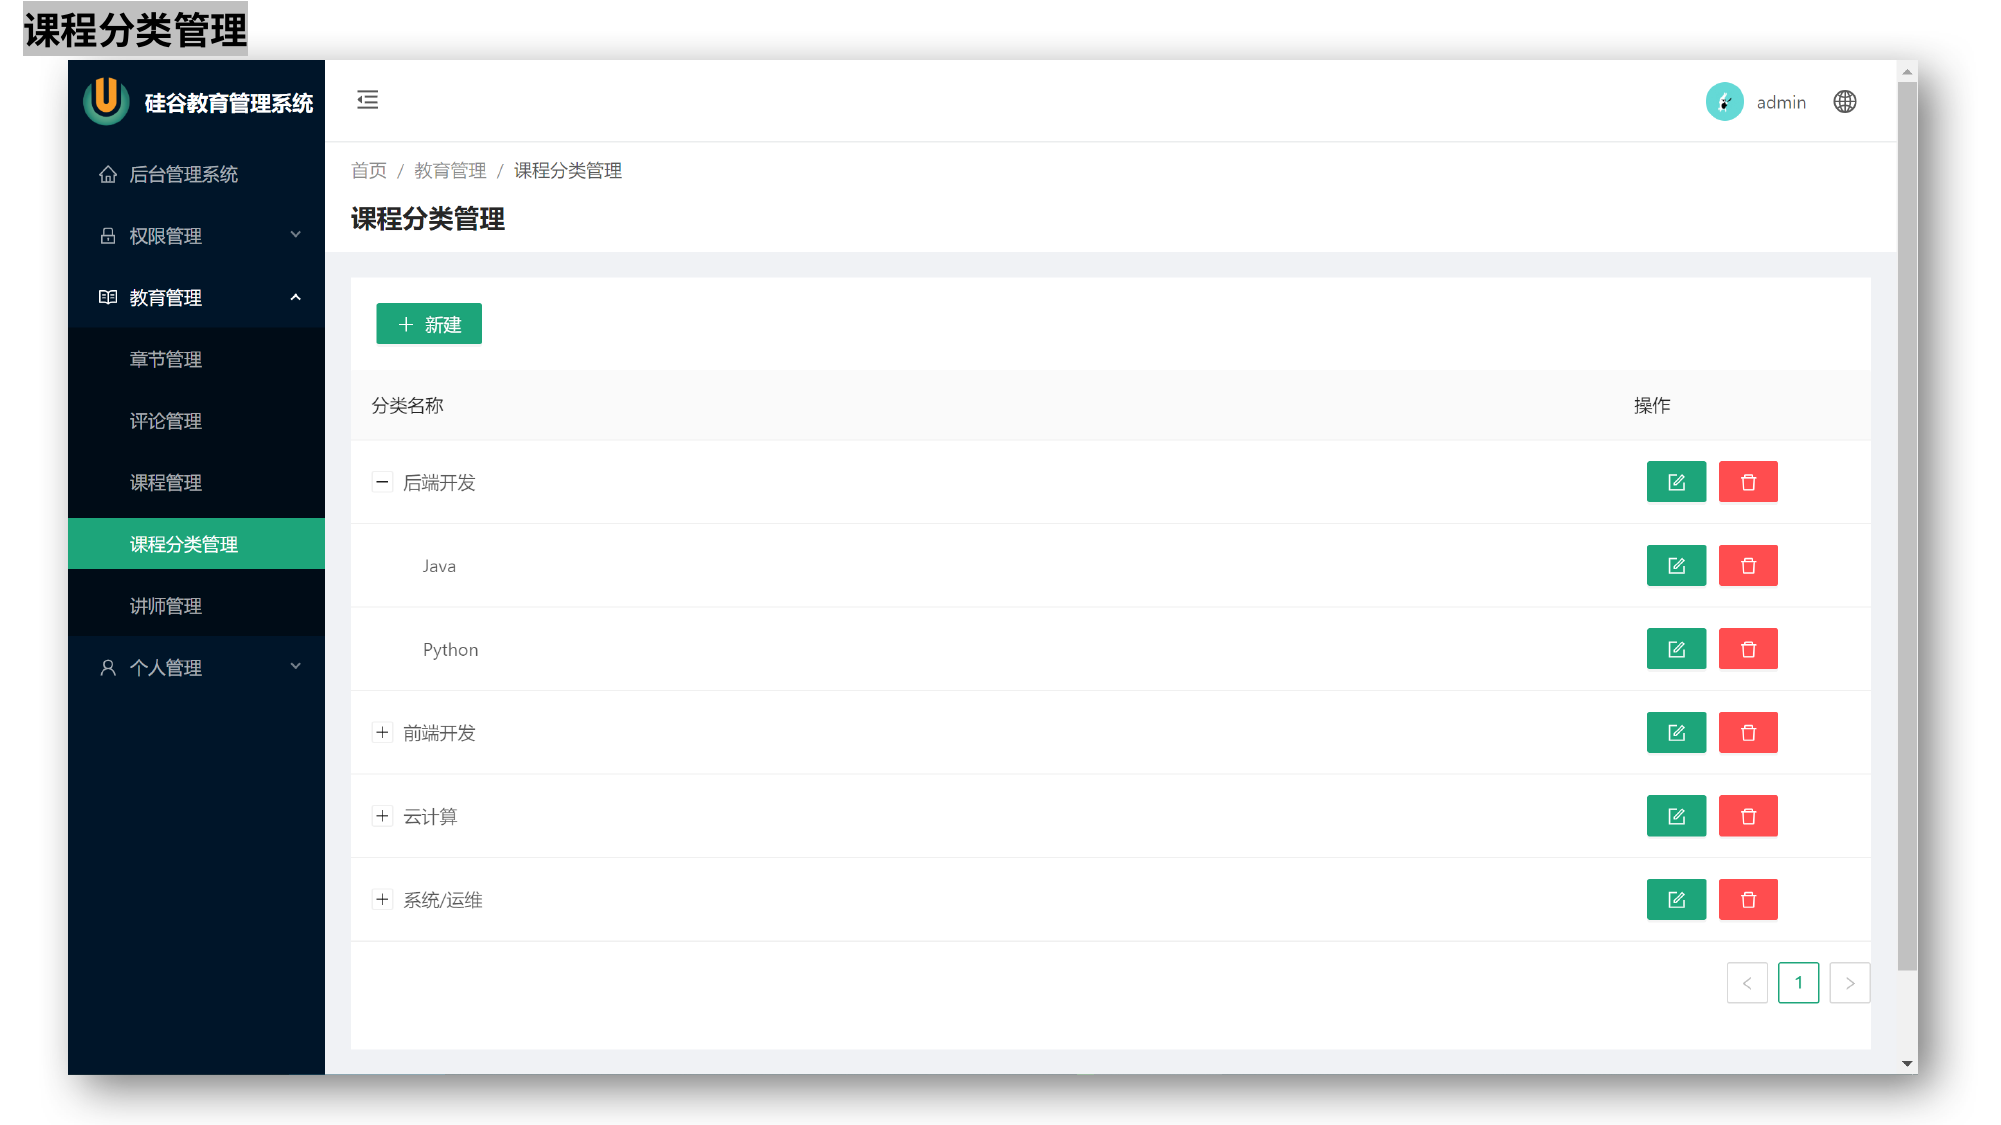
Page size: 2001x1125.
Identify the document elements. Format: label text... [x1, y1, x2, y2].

picture [68, 60, 1918, 1075]
text_box 课程分类管理 [8, 0, 264, 60]
